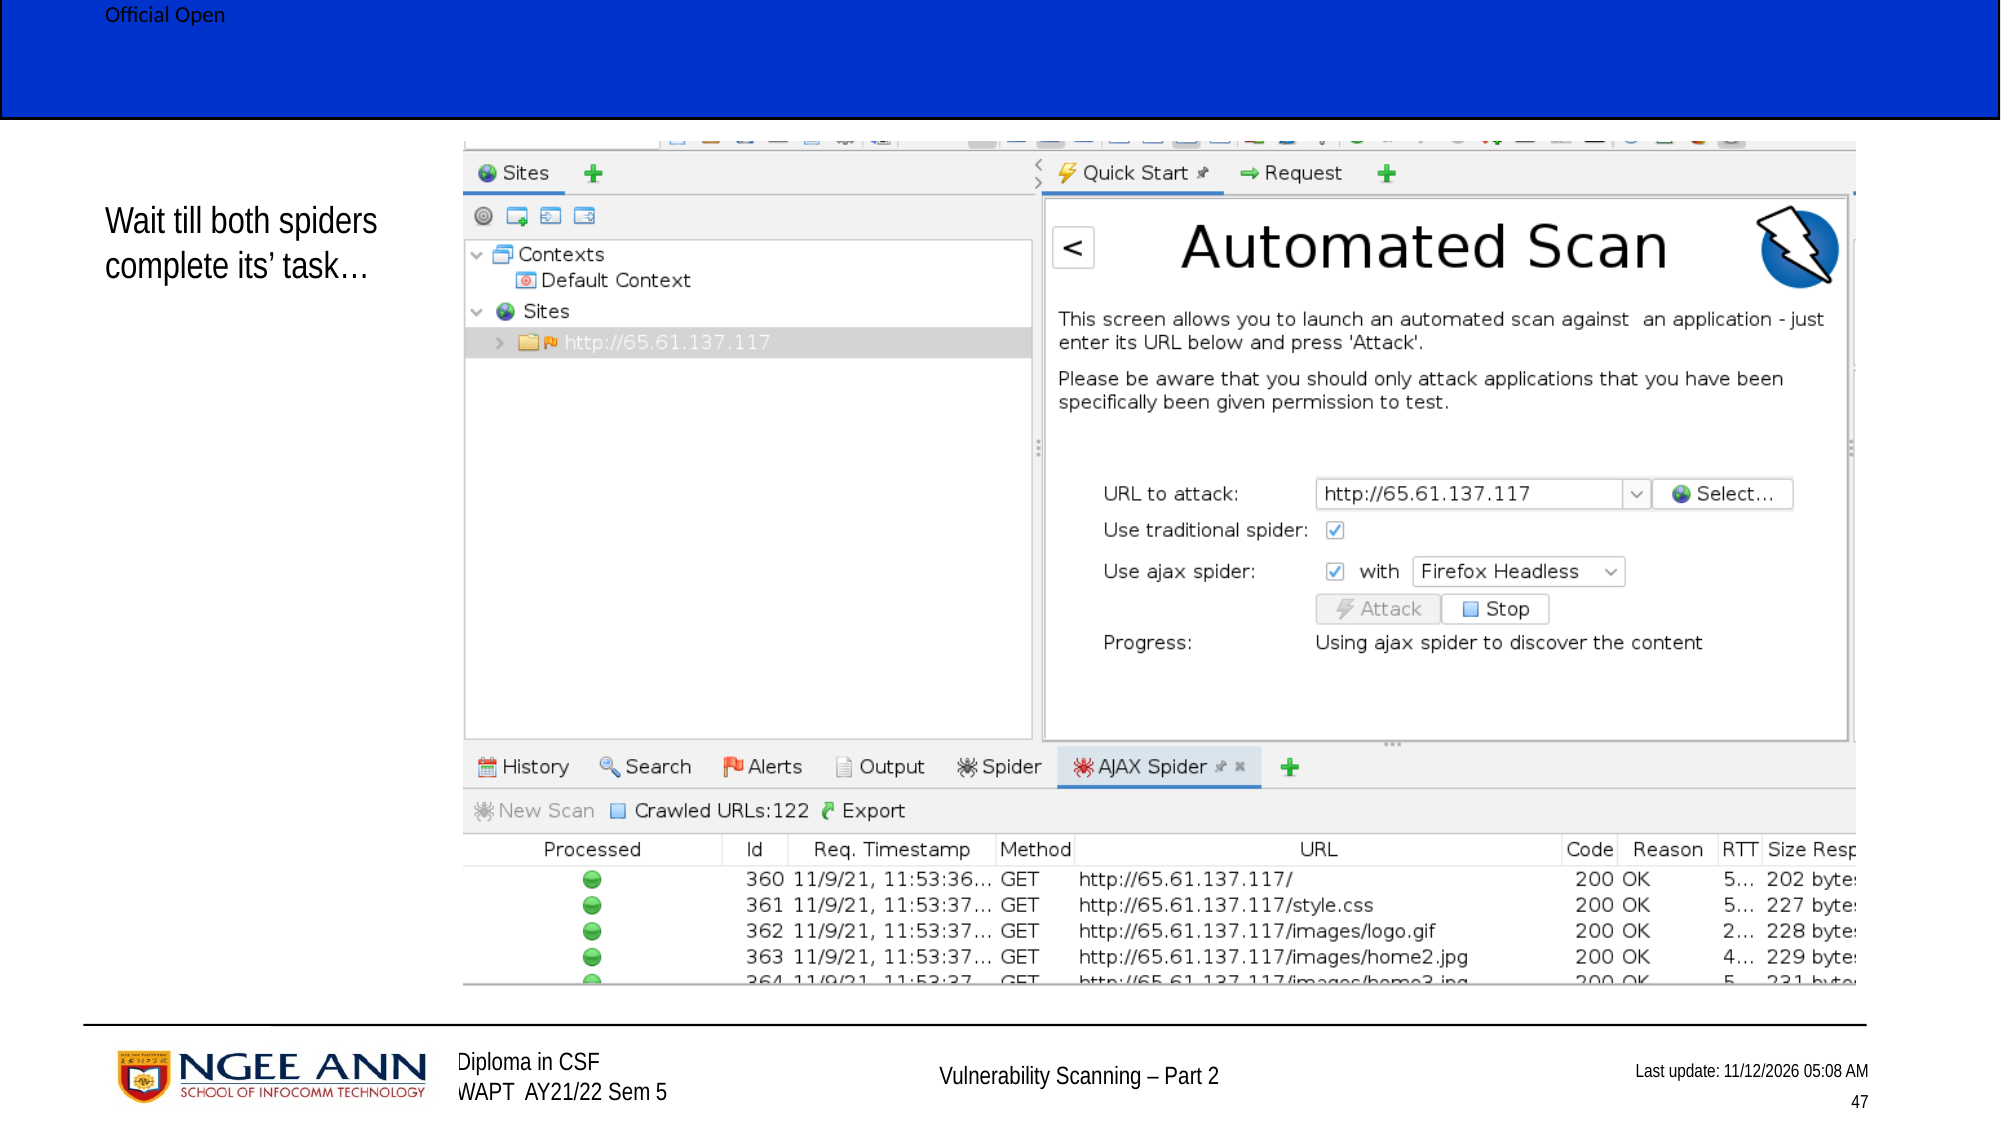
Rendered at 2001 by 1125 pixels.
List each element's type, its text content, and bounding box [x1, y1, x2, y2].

picture [463, 141, 1857, 987]
picture [83, 1028, 459, 1125]
text_box Wait till both spiders complete its’ task… [90, 188, 424, 294]
